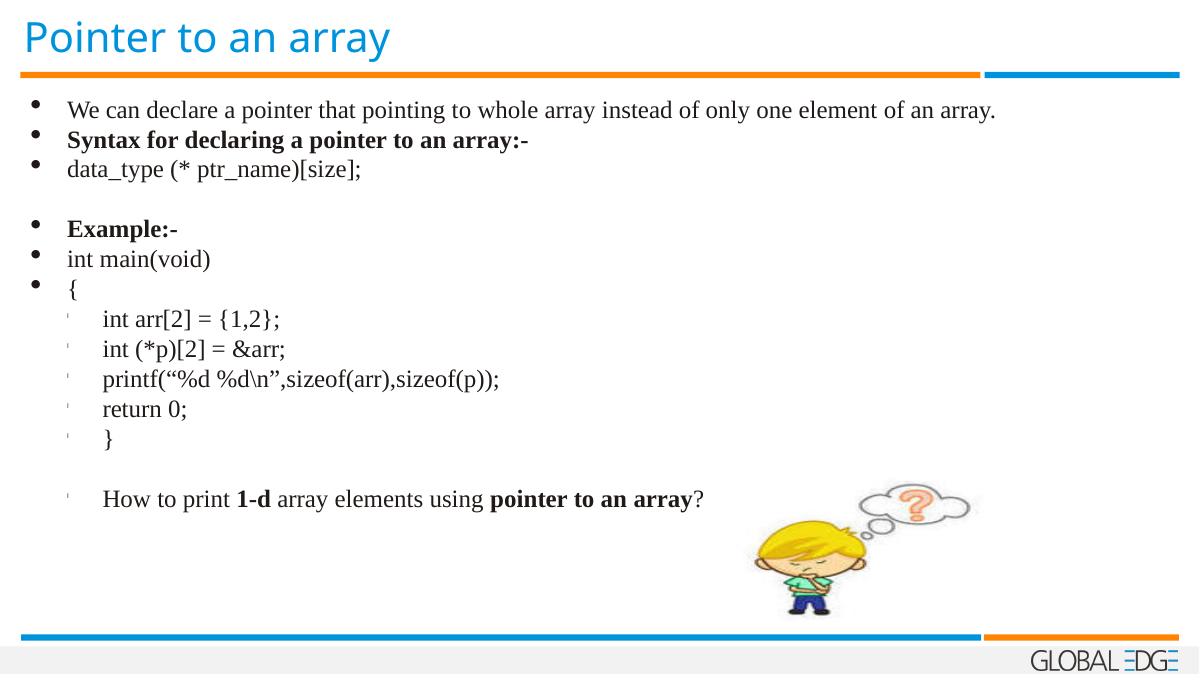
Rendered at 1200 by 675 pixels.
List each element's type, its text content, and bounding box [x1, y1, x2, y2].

text_box We can declare a pointer that pointing to whole array instead of only one element of an array. Syntax for declaring a pointer to an array:- data_type (* ptr_name)[size]; Example:- int main(void) { int arr[2] = {1,2}; int (*p)[2] = &arr; printf(“%d %d\n”,sizeof(arr),sizeof(p)); return 0; } How to print 1-d array elements using pointer to an array? [20, 87, 1178, 627]
text_box Pointer to an array [12, 9, 1087, 62]
picture [1031, 650, 1178, 671]
picture [731, 472, 993, 627]
